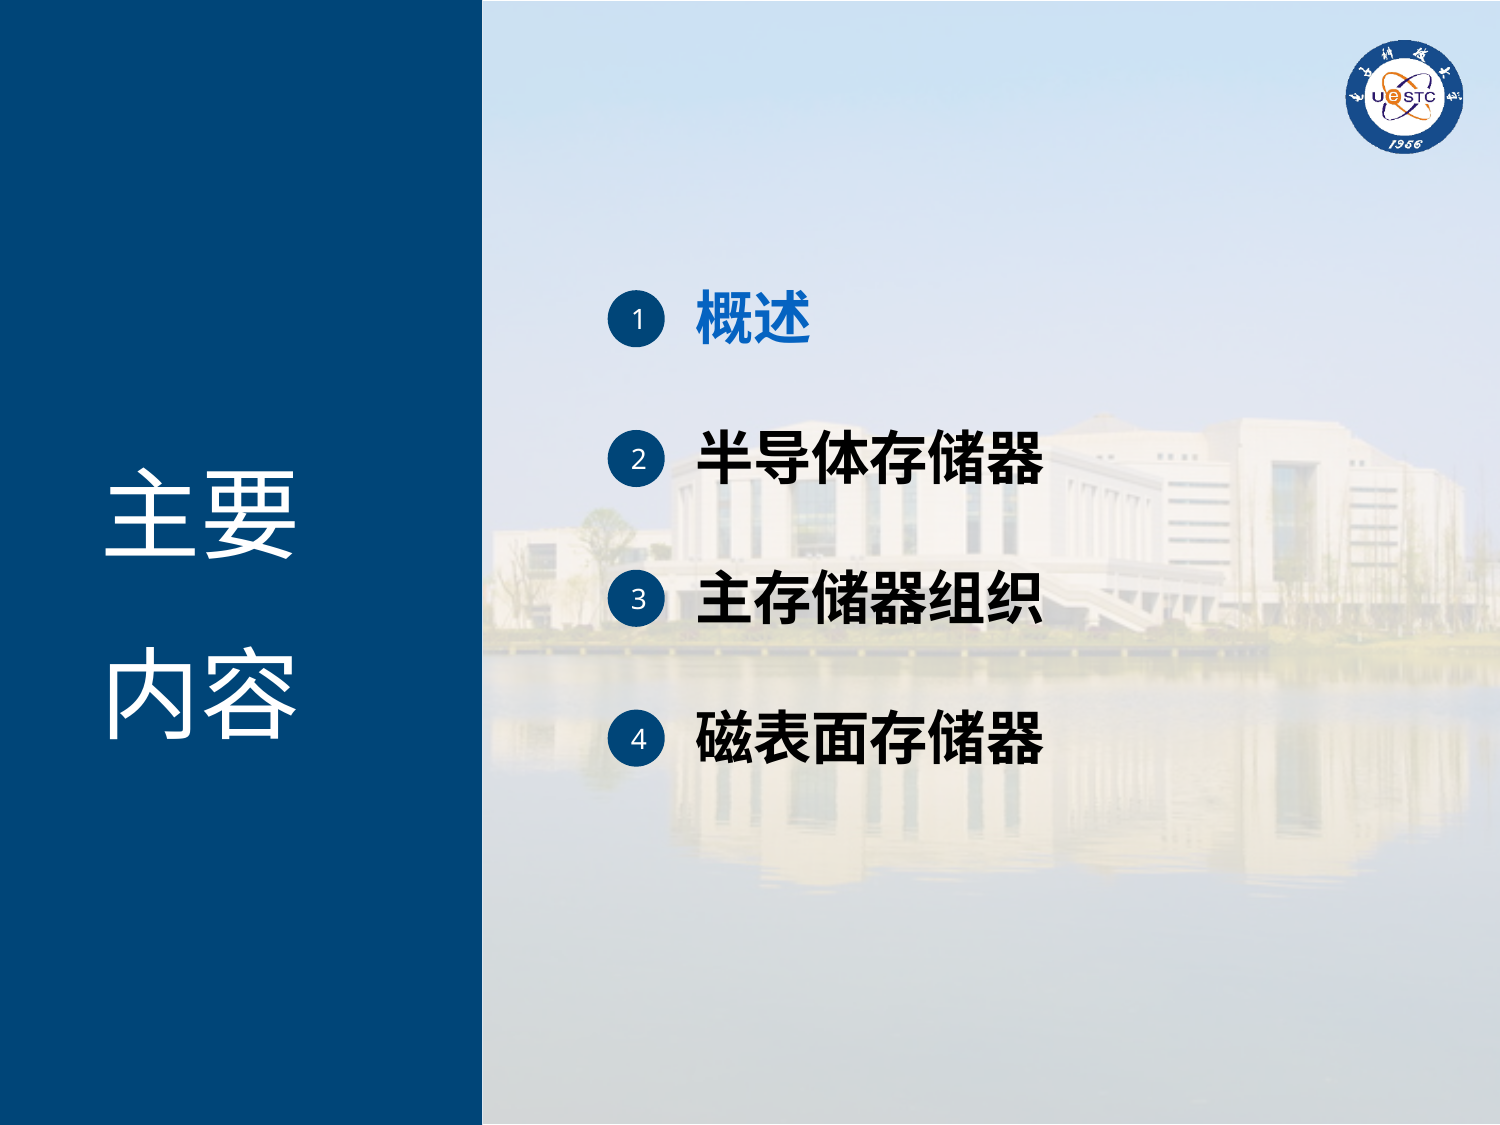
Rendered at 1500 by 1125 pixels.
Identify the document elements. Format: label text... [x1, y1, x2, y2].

picture [482, 0, 1500, 1125]
text_box 主要内容 [85, 383, 411, 759]
text_box [0, 0, 482, 1125]
